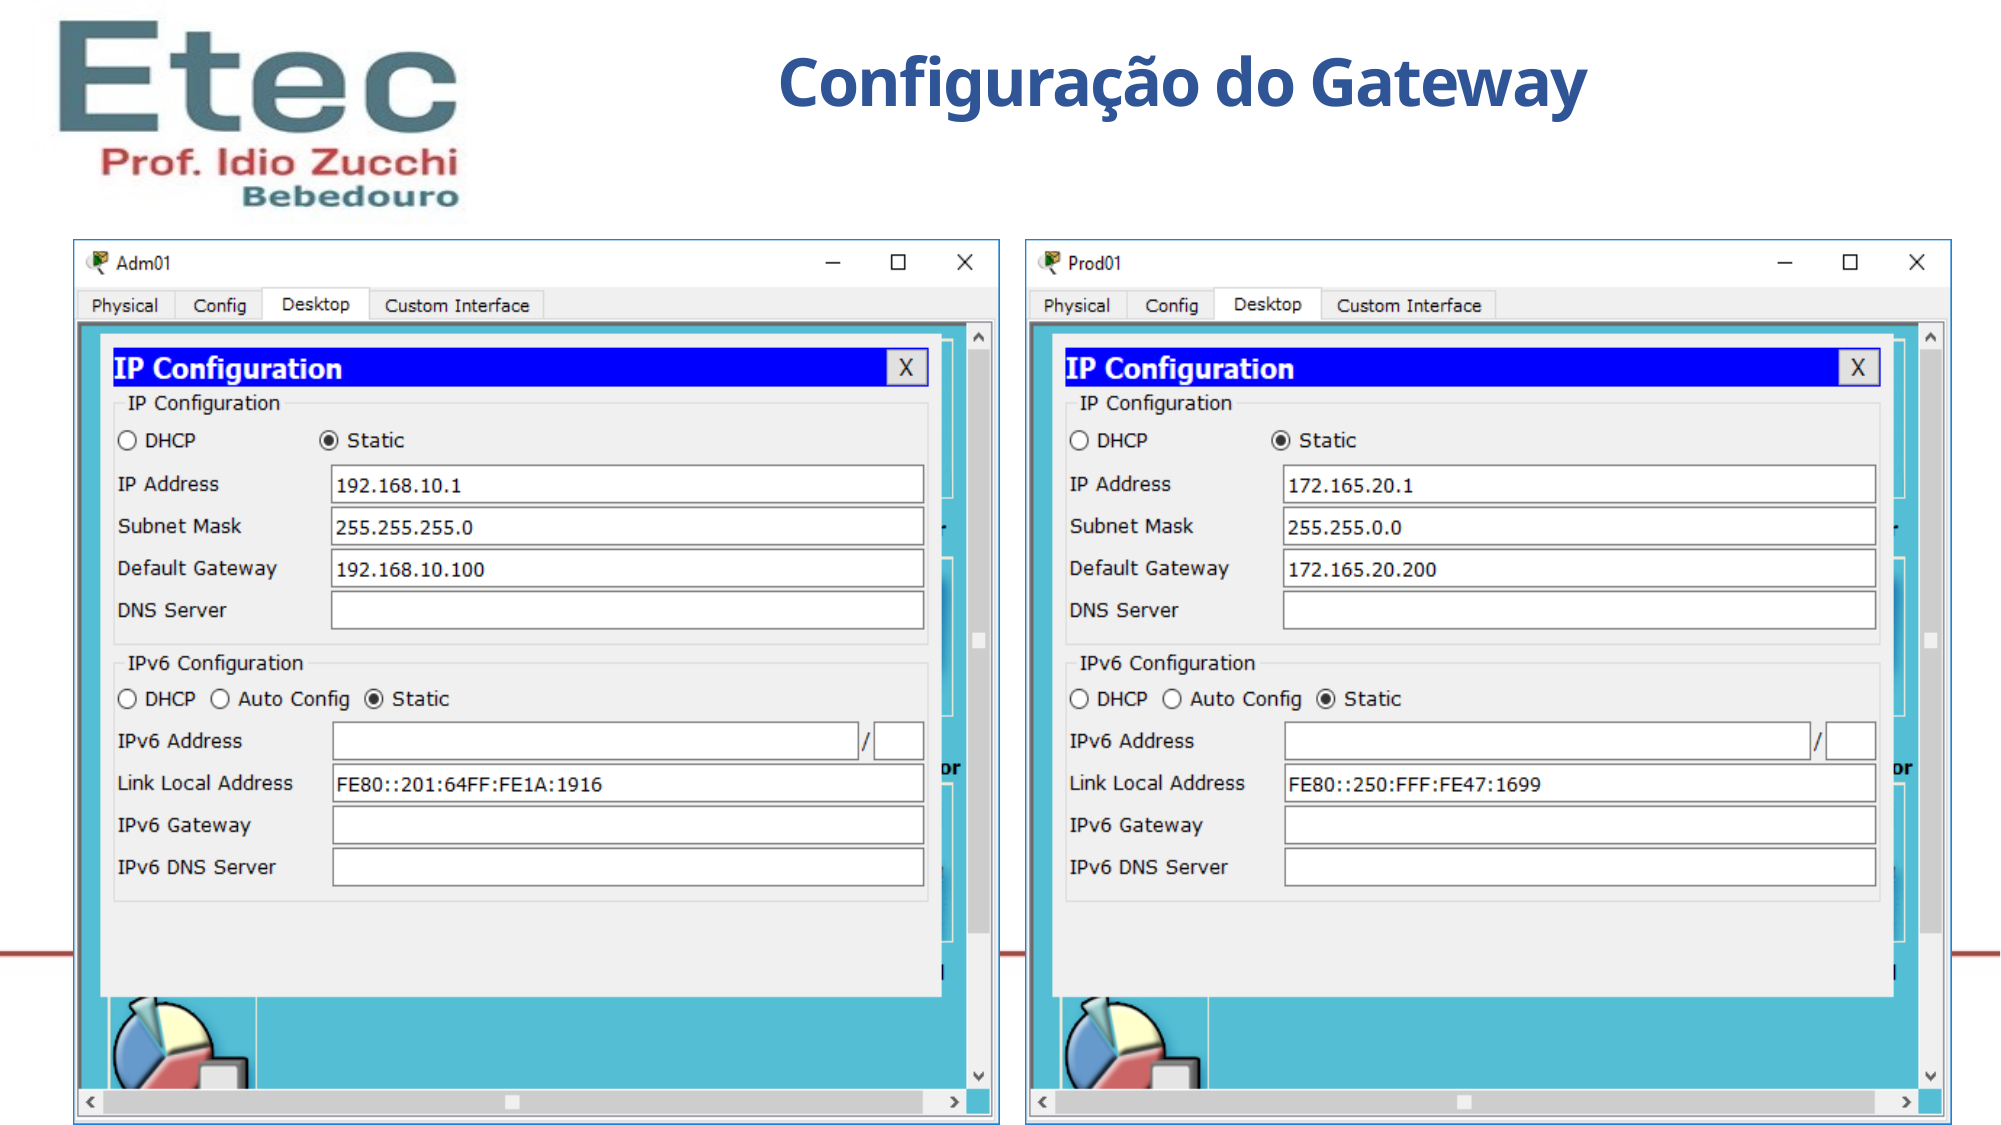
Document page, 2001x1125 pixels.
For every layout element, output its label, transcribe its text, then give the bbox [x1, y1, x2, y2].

picture [0, 0, 2001, 1125]
text_box Configuração do Gateway [477, 41, 1889, 131]
